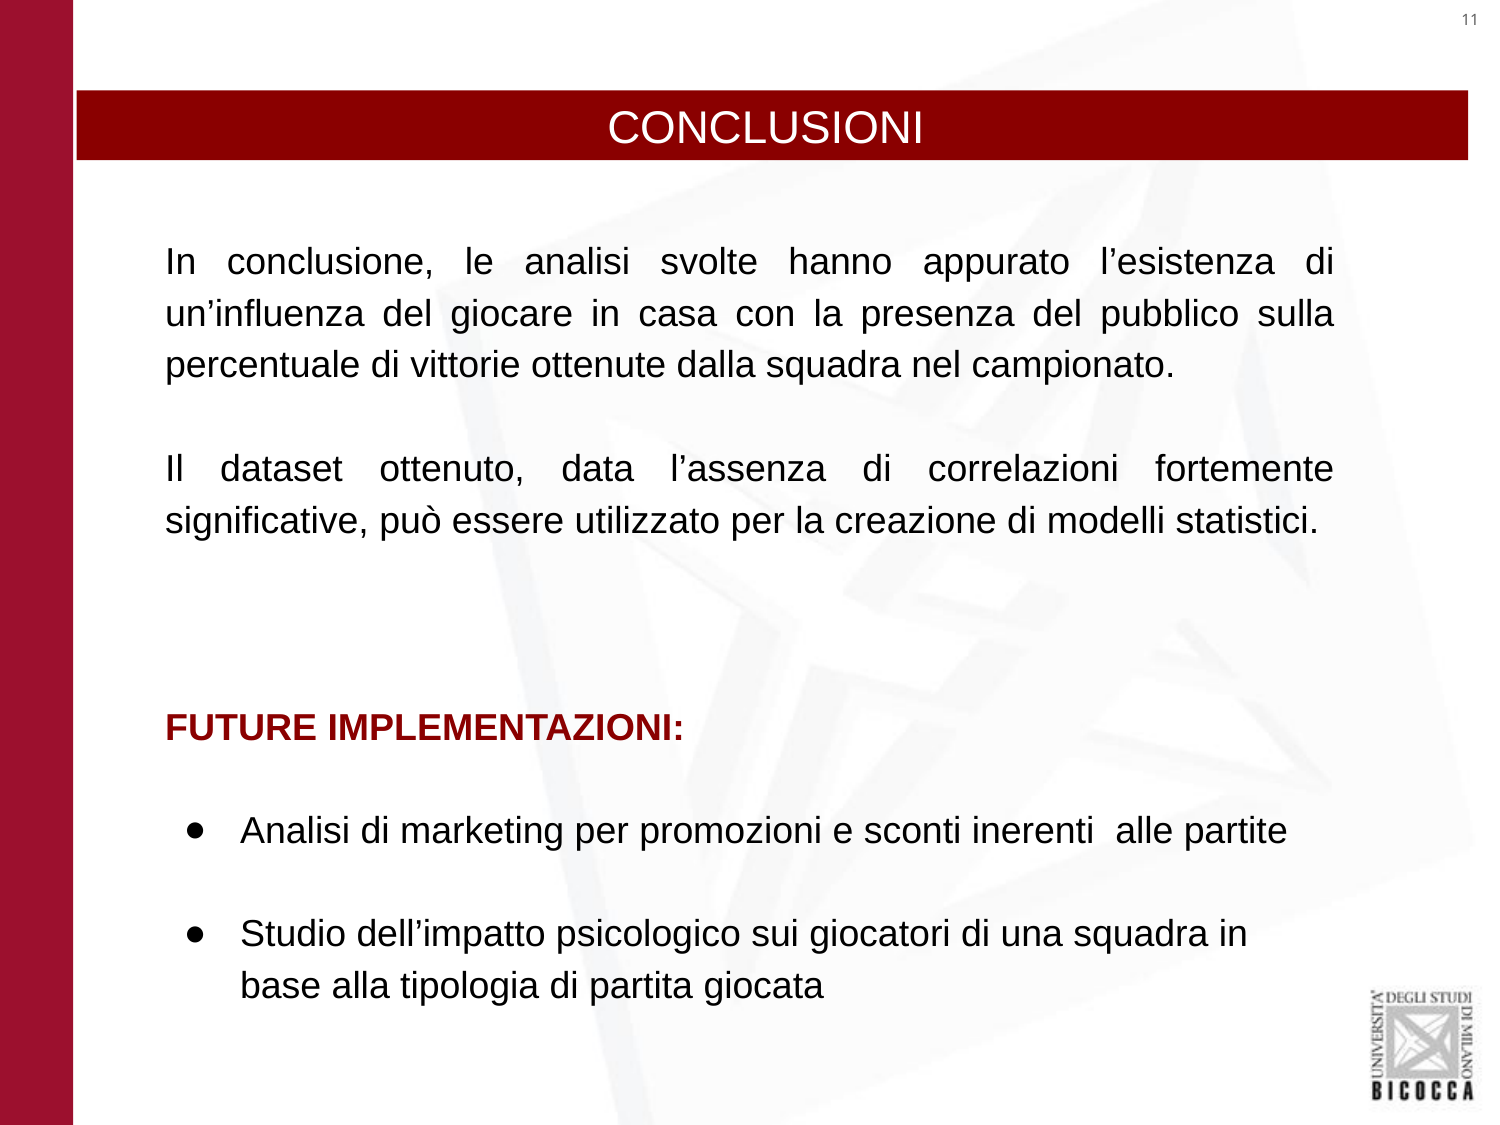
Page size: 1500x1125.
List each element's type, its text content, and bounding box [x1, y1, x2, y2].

text_box In conclusione, le analisi svolte hanno appurato l’esistenza di un’influenza del giocare in casa con la presenza del pubblico sulla percentuale di vittorie ottenute dalla squadra nel campionato. Il dataset ottenuto, data l’assenza di correlazioni fortemente significative, può essere utilizzato per la creazione di modelli statistici. FUTURE IMPLEMENTAZIONI: Analisi di marketing per promozioni e sconti inerenti alle partite Studio dell’impatto psicologico sui giocatori di una squadra in base alla tipologia di partita giocata [150, 215, 1350, 1057]
text_box CONCLUSIONI [76, 90, 1469, 161]
picture [74, 0, 1500, 1125]
